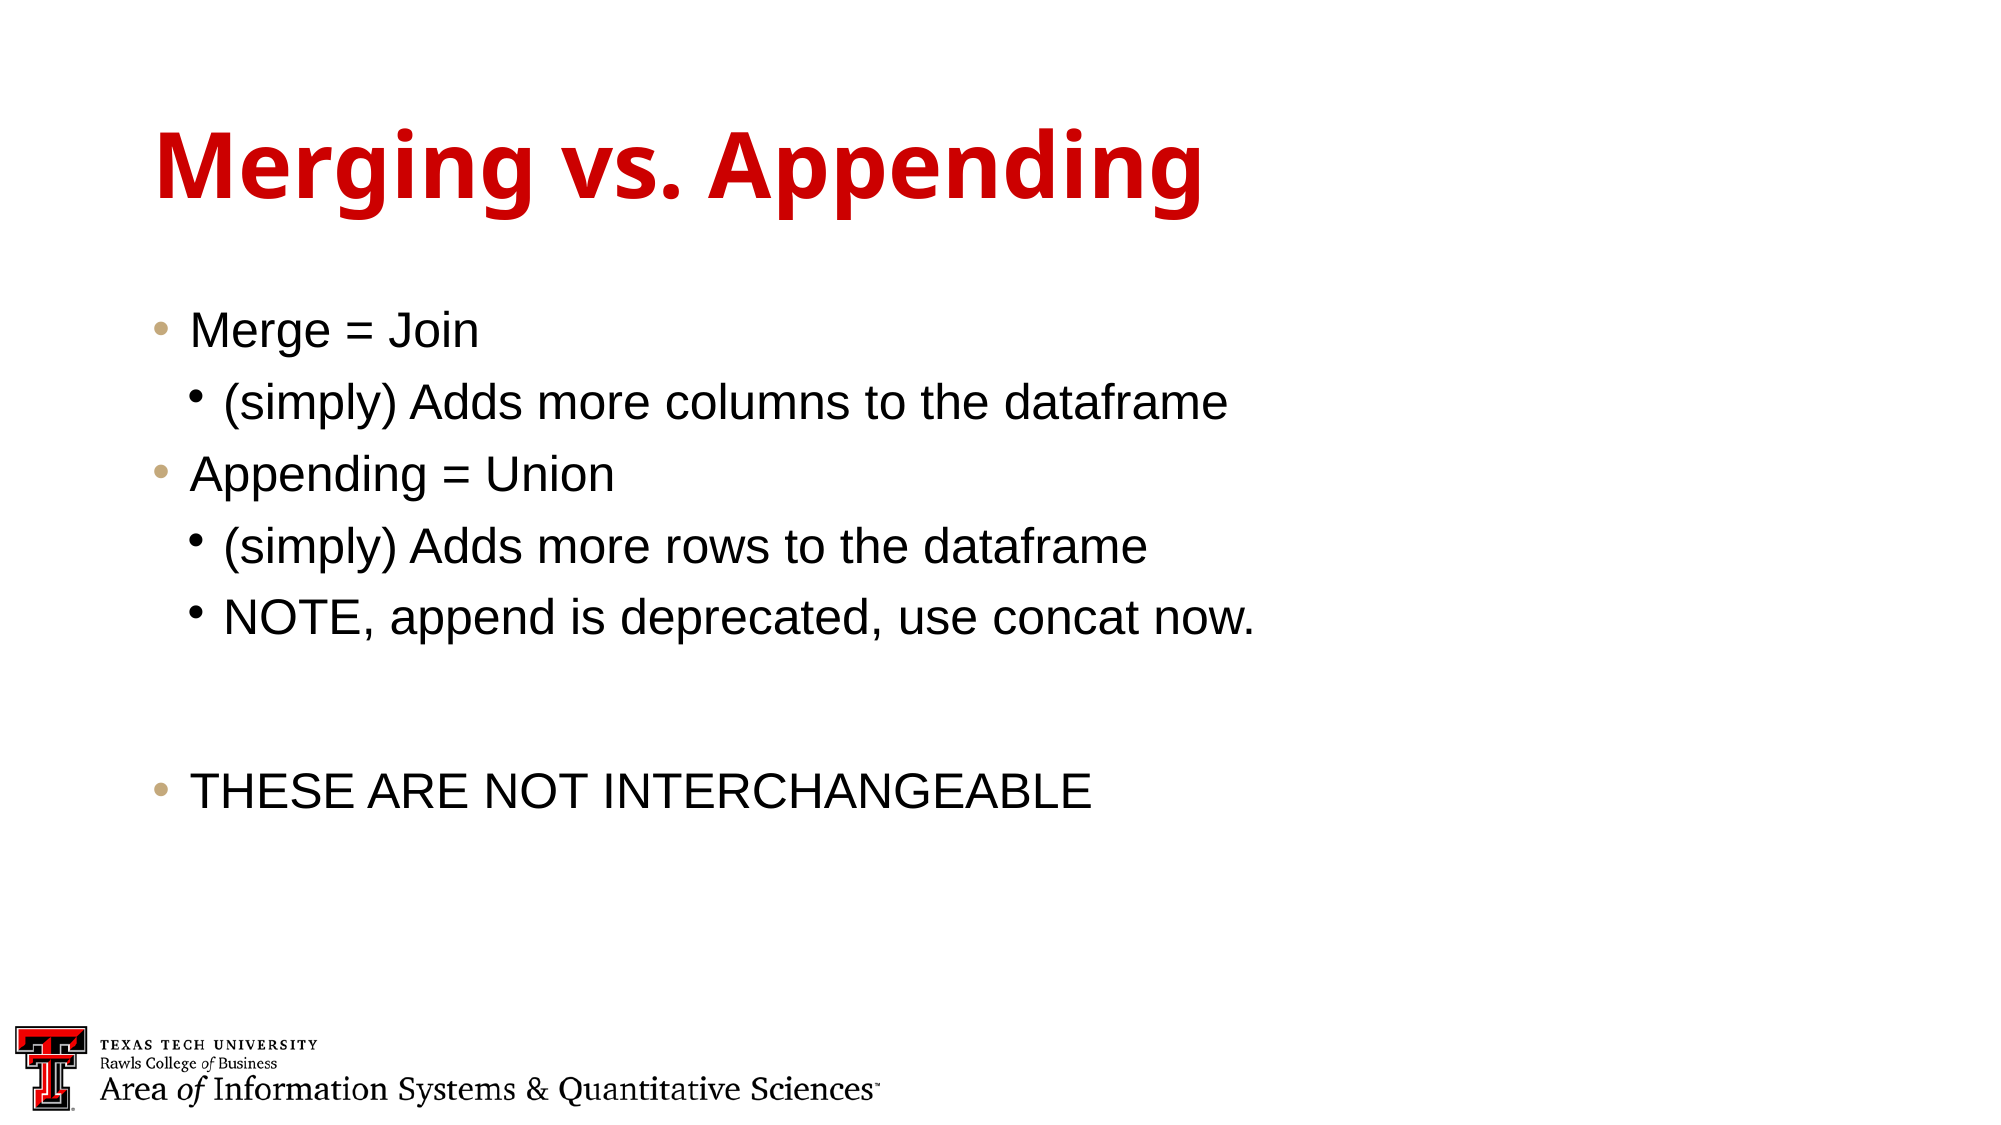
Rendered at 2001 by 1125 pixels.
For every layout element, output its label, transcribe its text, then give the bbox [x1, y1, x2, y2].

text_box Merge = Join (simply) Adds more columns to the dataframe Appending = Union (simply) Adds more rows to the dataframe NOTE, append is deprecated, use concat now. THESE ARE NOT INTERCHANGEABLE [137, 299, 1863, 1013]
text_box Merging vs. Appending [137, 59, 1863, 277]
picture [0, 1011, 894, 1125]
